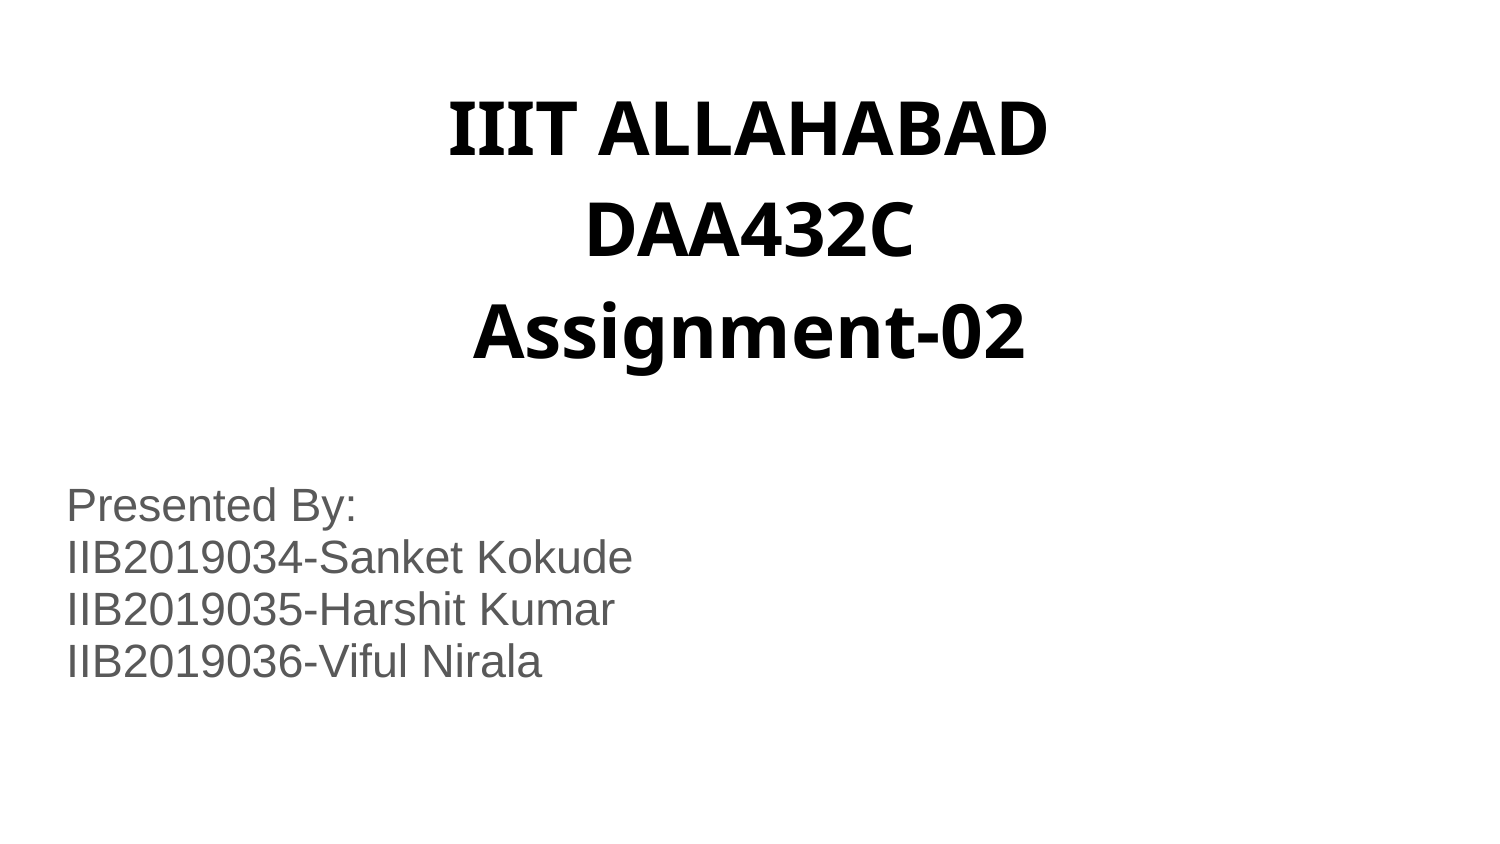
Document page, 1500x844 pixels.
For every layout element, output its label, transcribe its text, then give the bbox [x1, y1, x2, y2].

subtitle Presented By: IIB2019034-Sanket Kokude IIB2019035-Harshit Kumar IIB2019036-Viful Nirala [51, 464, 1449, 706]
title IIIT ALLAHABAD DAA432C Assignment-02 [51, 59, 1449, 397]
